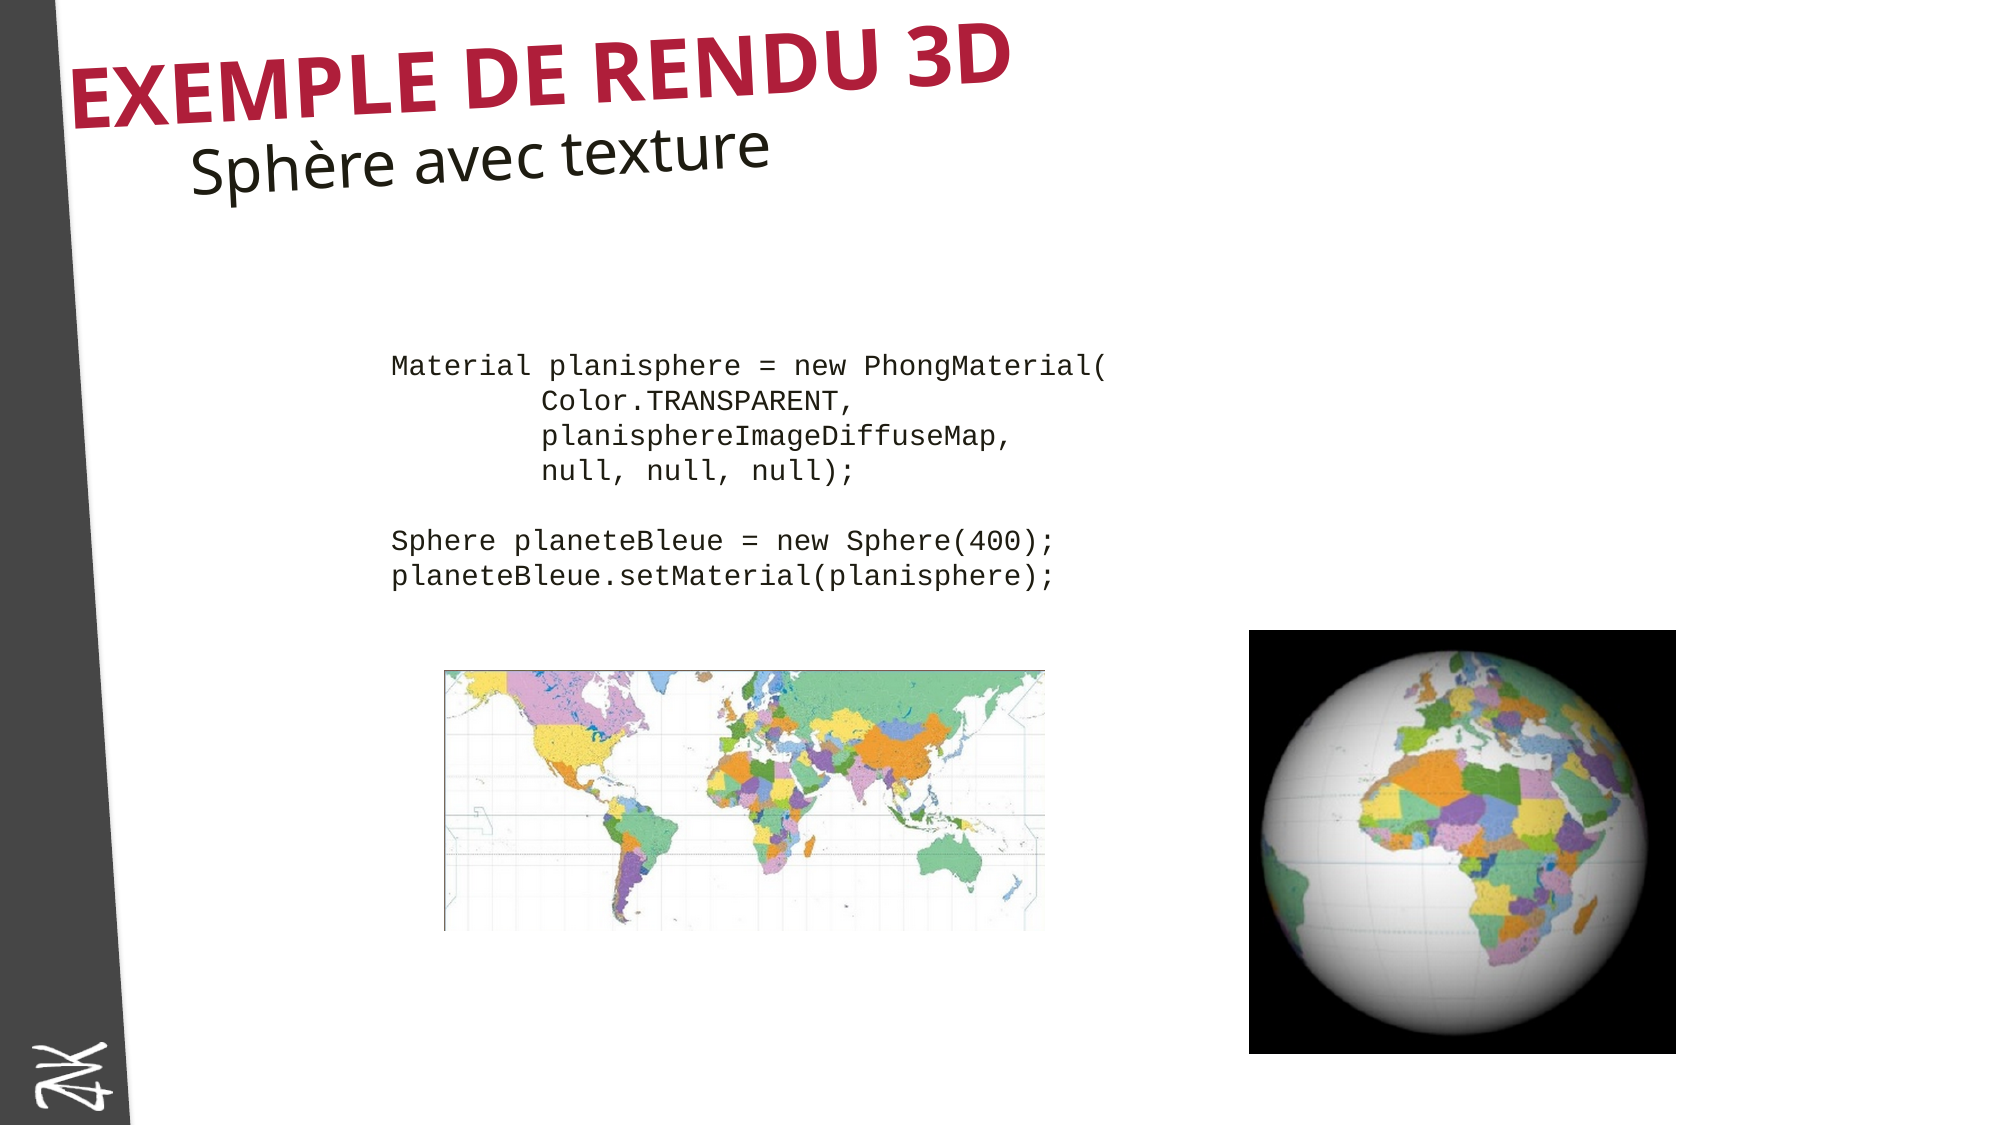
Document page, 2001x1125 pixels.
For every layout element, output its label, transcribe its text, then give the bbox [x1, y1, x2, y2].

picture [443, 630, 1681, 1060]
picture [32, 1042, 113, 1112]
title Exemple de rendu 3D [50, 0, 1369, 160]
list Sphère avec texture [173, 69, 1272, 237]
text_box Material planisphere = new PhongMaterial( Color.TRANSPARENT, planisphereImageDiffuseMap, null, null, null); Sphere planeteBleue = new Sphere(400); planeteBleue.setMaterial(planisphere); [376, 339, 1148, 599]
